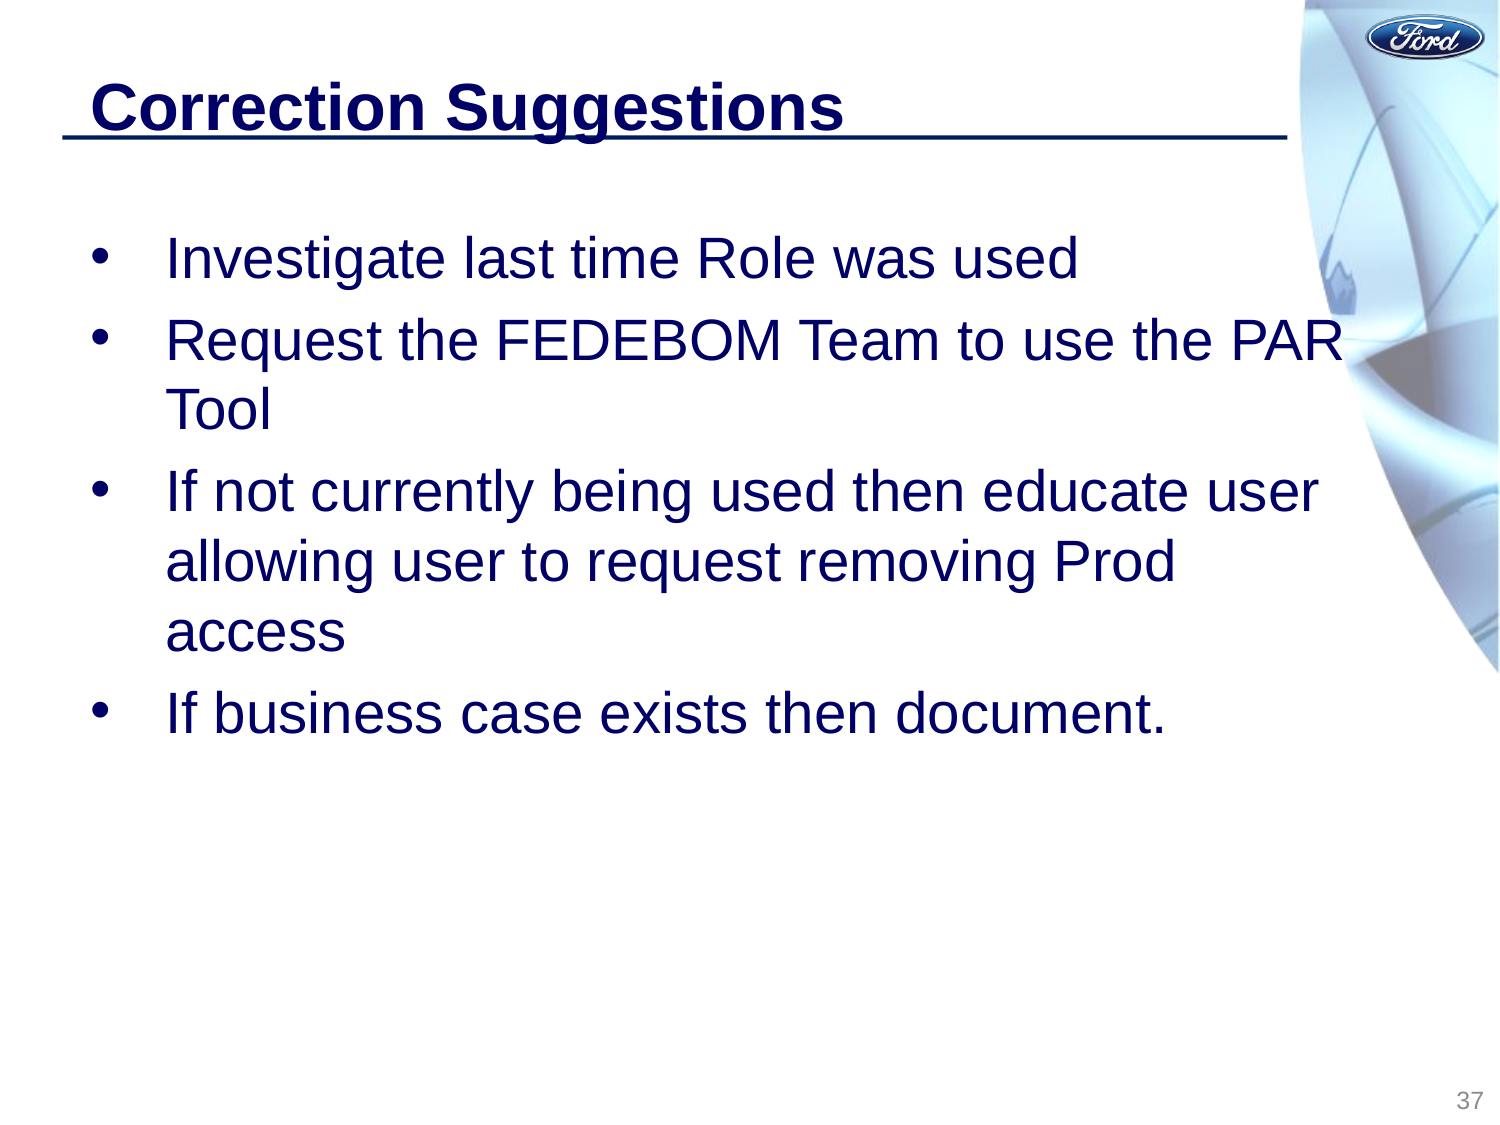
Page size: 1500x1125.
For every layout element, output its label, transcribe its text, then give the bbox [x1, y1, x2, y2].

picture [1350, 0, 1500, 75]
list Investigate last time Role was used Request the FEDEBOM Team to use the PAR Tool If not currently being used then educate user allowing user to request removing Prod access If business case exists then document. [75, 212, 1388, 988]
text_box Conflicts [1299, 0, 1500, 675]
title Correction Suggestions [75, 45, 1275, 163]
slide_number 37 [1149, 1074, 1500, 1125]
